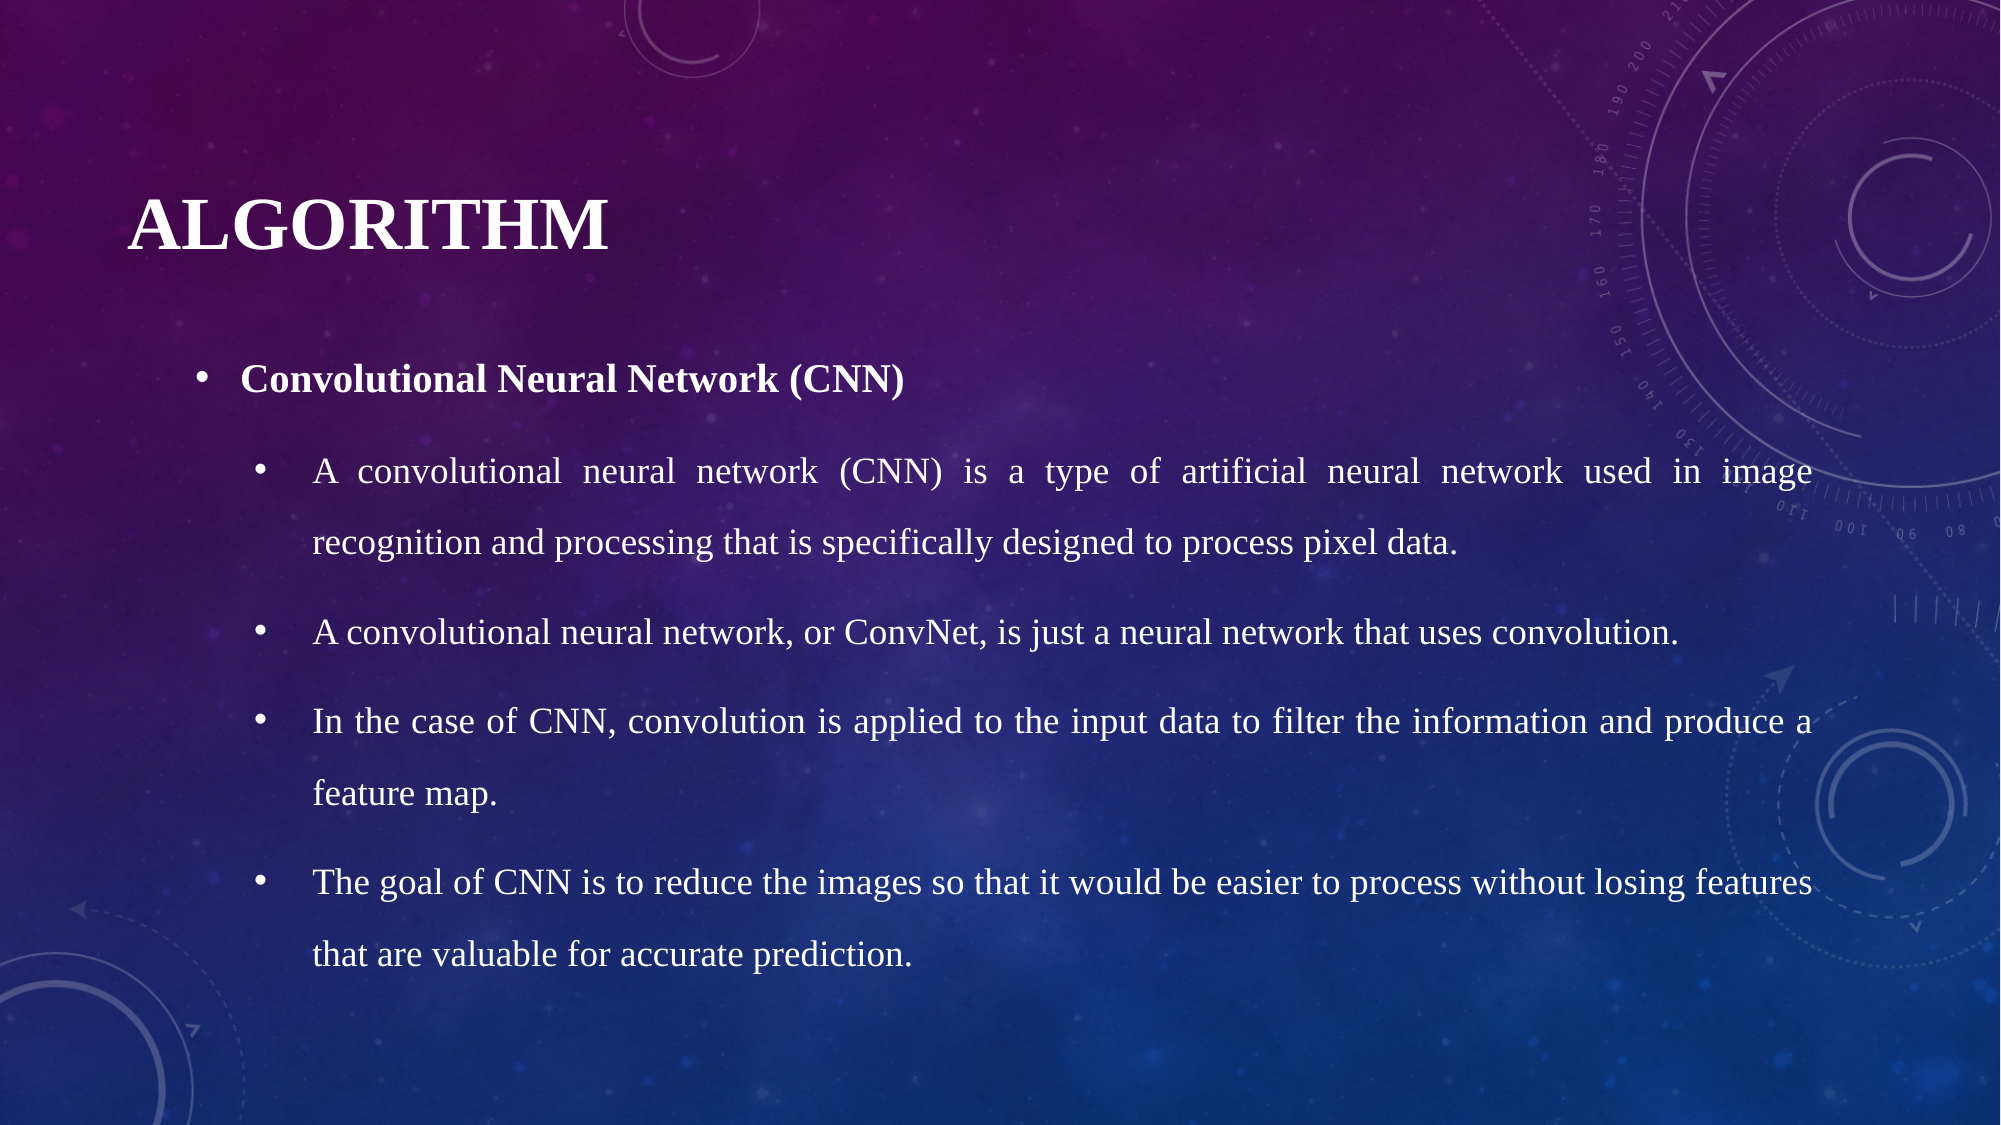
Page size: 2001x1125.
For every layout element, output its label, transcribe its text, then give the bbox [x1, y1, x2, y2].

title Algorithm [112, 99, 1775, 339]
picture [0, 0, 2001, 1125]
list Convolutional Neural Network (CNN) A convolutional neural network (CNN) is a type of artificial neural network used in image recognition and processing that is specifically designed to process pixel data. A convolutional neural network, or ConvNet, is just a neural network that uses convolution. In the case of CNN, convolution is applied to the input data to filter the information and produce a feature map. The goal of CNN is to reduce the images so that it would be easier to process without losing features that are valuable for accurate prediction. [180, 312, 1830, 985]
